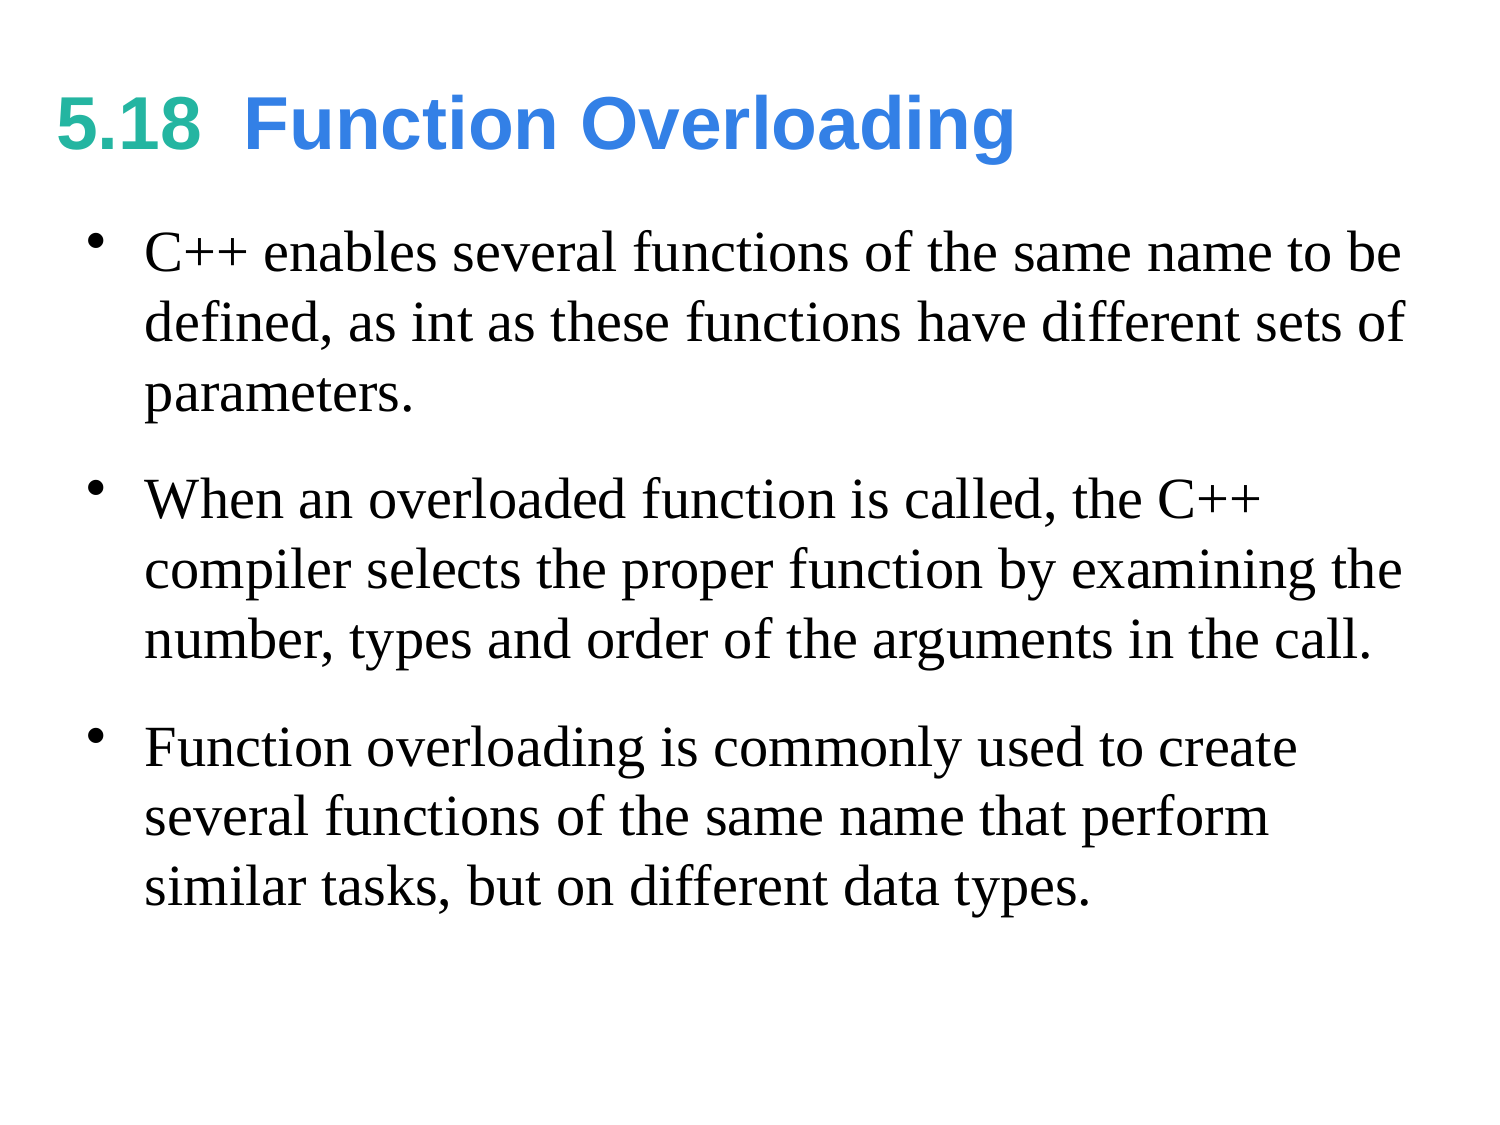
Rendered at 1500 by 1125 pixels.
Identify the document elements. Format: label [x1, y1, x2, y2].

list [70, 204, 1430, 934]
title [40, 30, 1459, 209]
